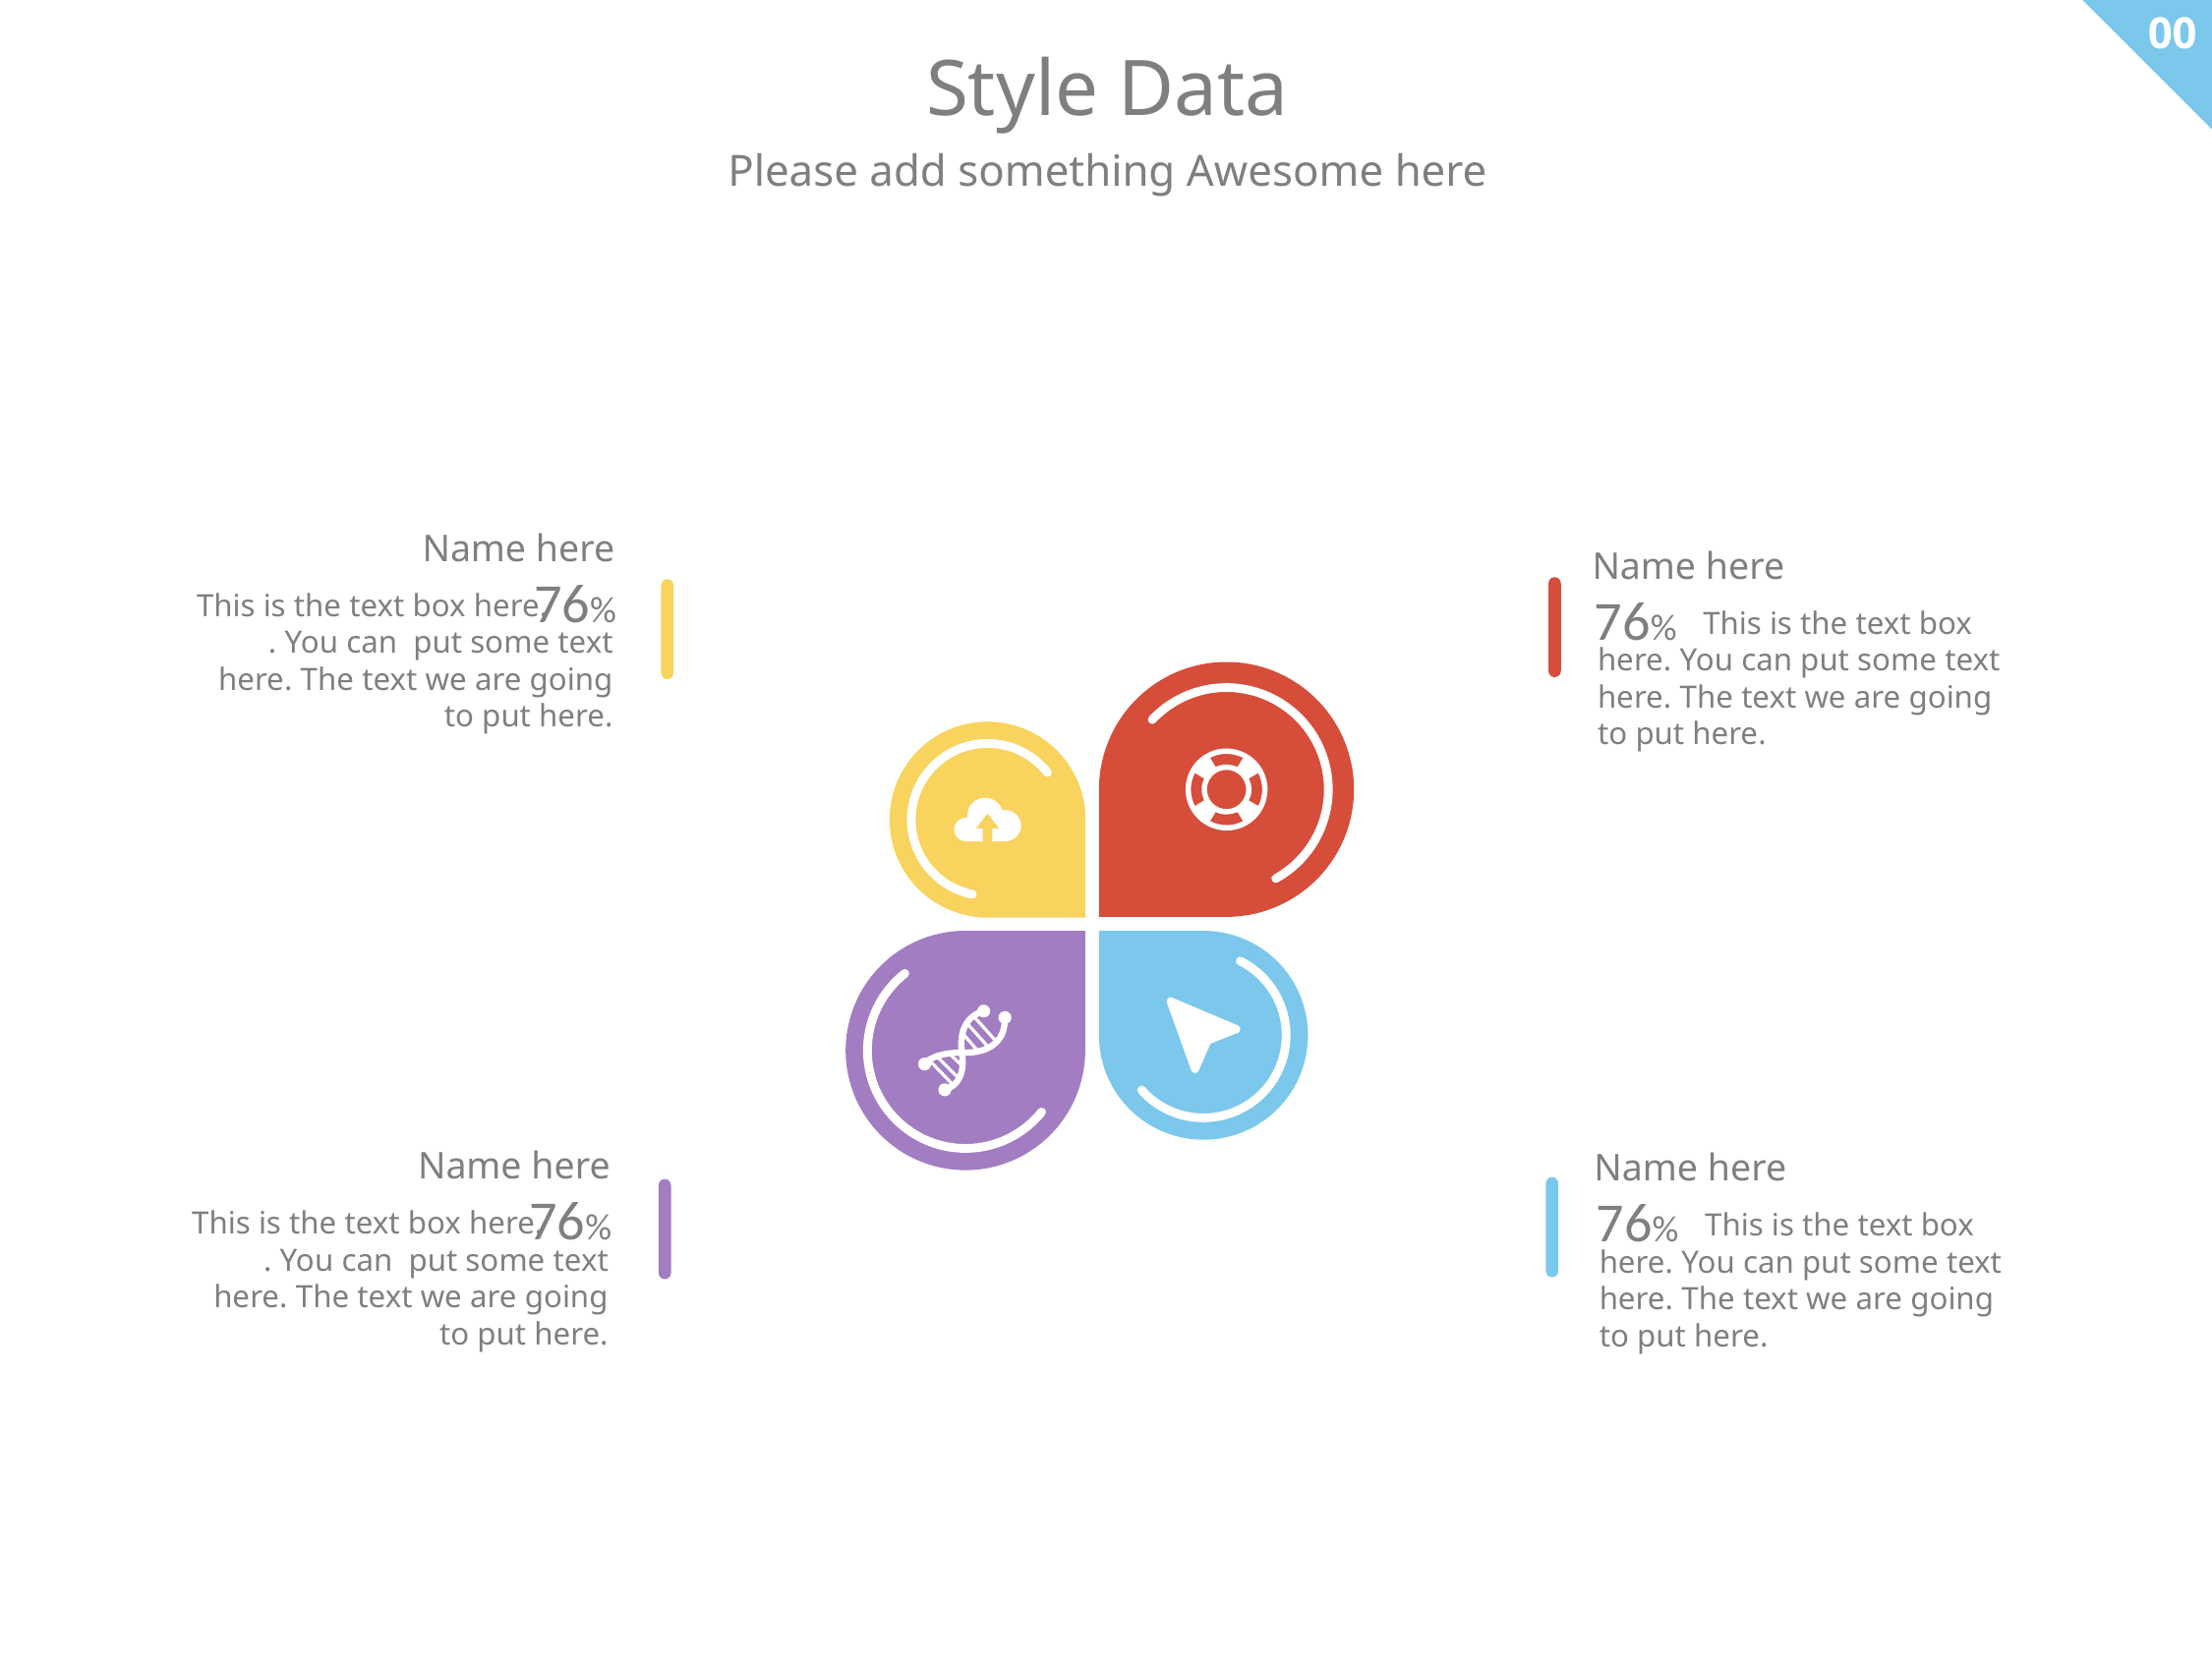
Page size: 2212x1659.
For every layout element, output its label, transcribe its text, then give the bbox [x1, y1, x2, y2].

text_box Please add something Awesome here [713, 136, 1502, 202]
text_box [177, 517, 674, 706]
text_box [1098, 930, 1309, 1140]
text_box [2080, 0, 2212, 130]
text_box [889, 721, 1086, 918]
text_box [1548, 535, 2034, 723]
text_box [845, 931, 1085, 1171]
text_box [172, 1134, 671, 1324]
text_box Style Data [911, 31, 1305, 136]
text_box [1098, 661, 1355, 917]
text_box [1545, 1136, 2036, 1326]
